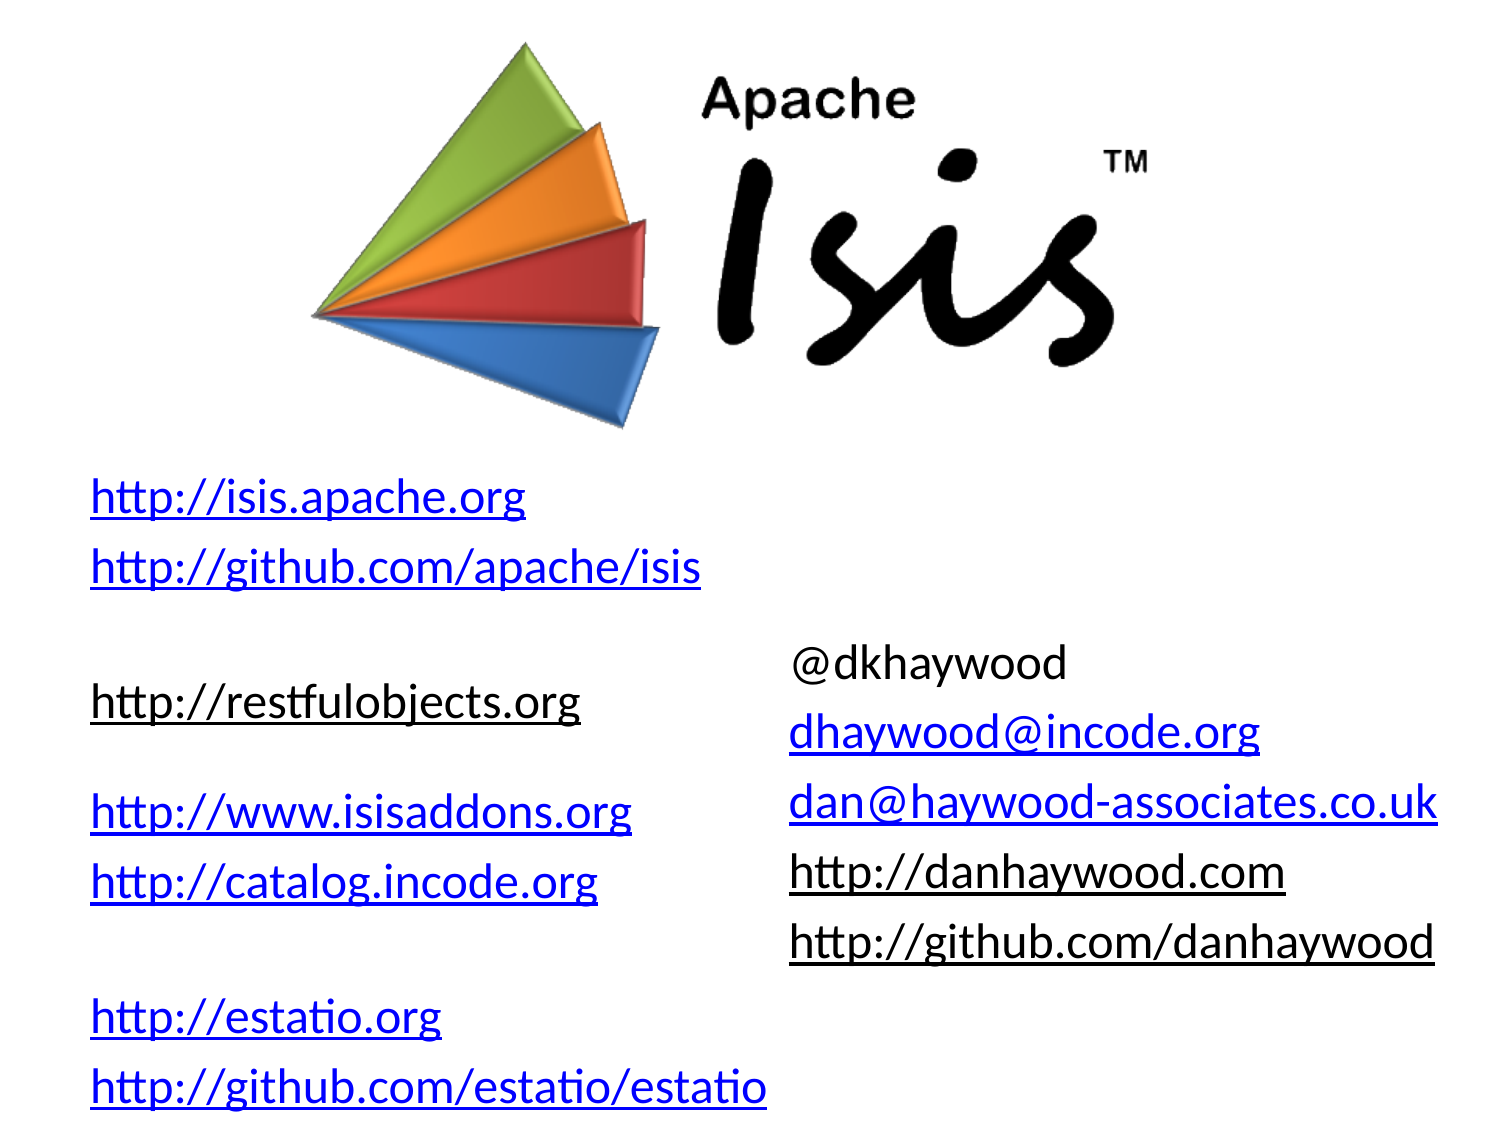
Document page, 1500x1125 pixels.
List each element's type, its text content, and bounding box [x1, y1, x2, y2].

list http://isis.apache.org http://github.com/apache/isis http://restfulobjects.org http://www.isisaddons.org http://catalog.incode.org http://estatio.org http://github.com/estatio/estatio [75, 456, 1152, 1029]
list @dkhaywood dhaywood@incode.org dan@haywood-associates.co.uk http://danhaywood.com http://github.com/danhaywood [773, 621, 1459, 1000]
picture [288, 9, 1177, 457]
